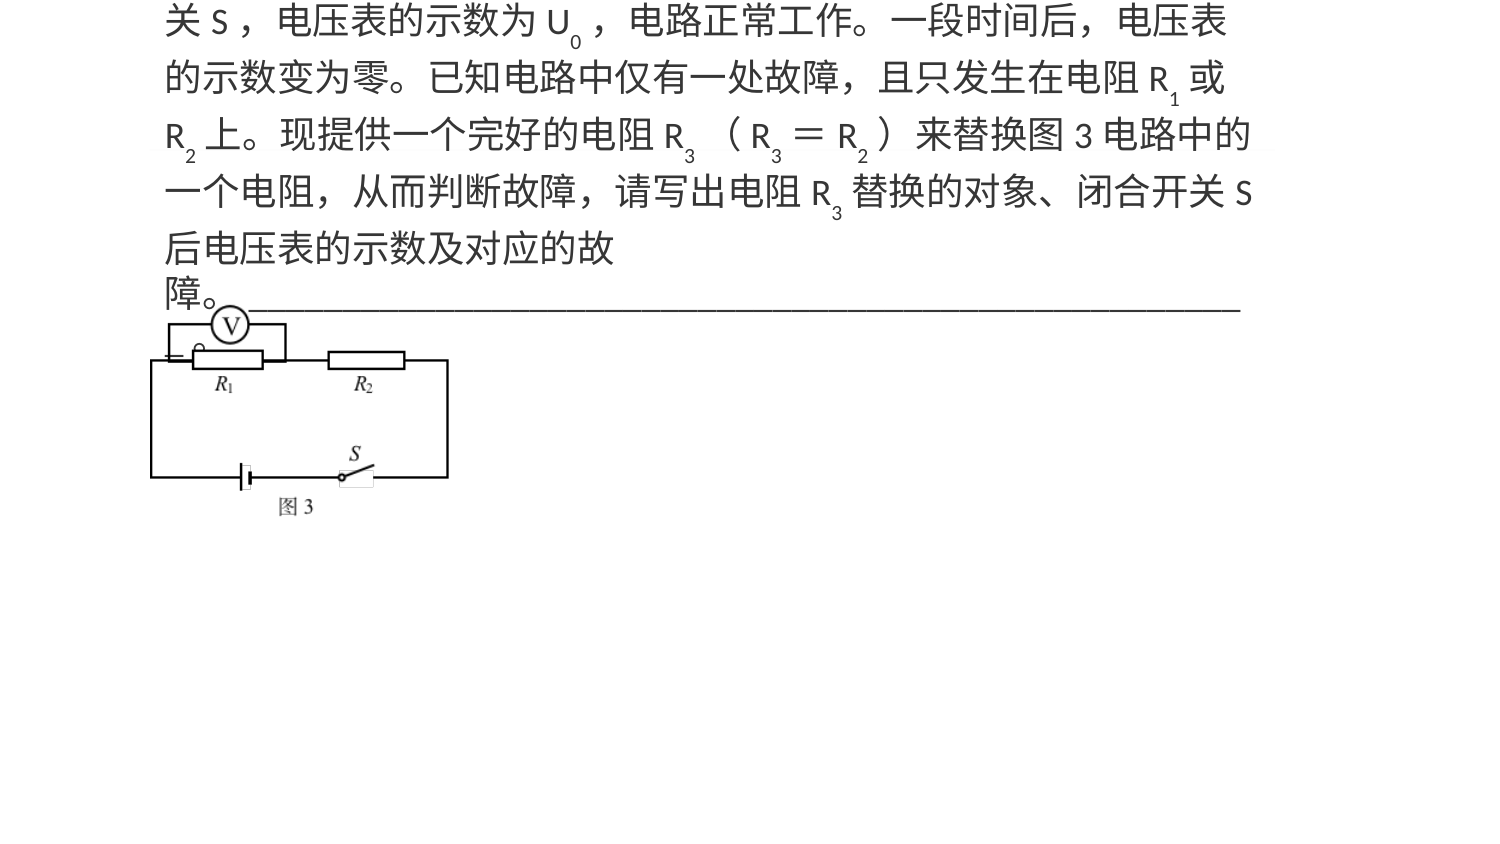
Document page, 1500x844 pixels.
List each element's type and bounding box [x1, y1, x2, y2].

picture [149, 299, 450, 521]
